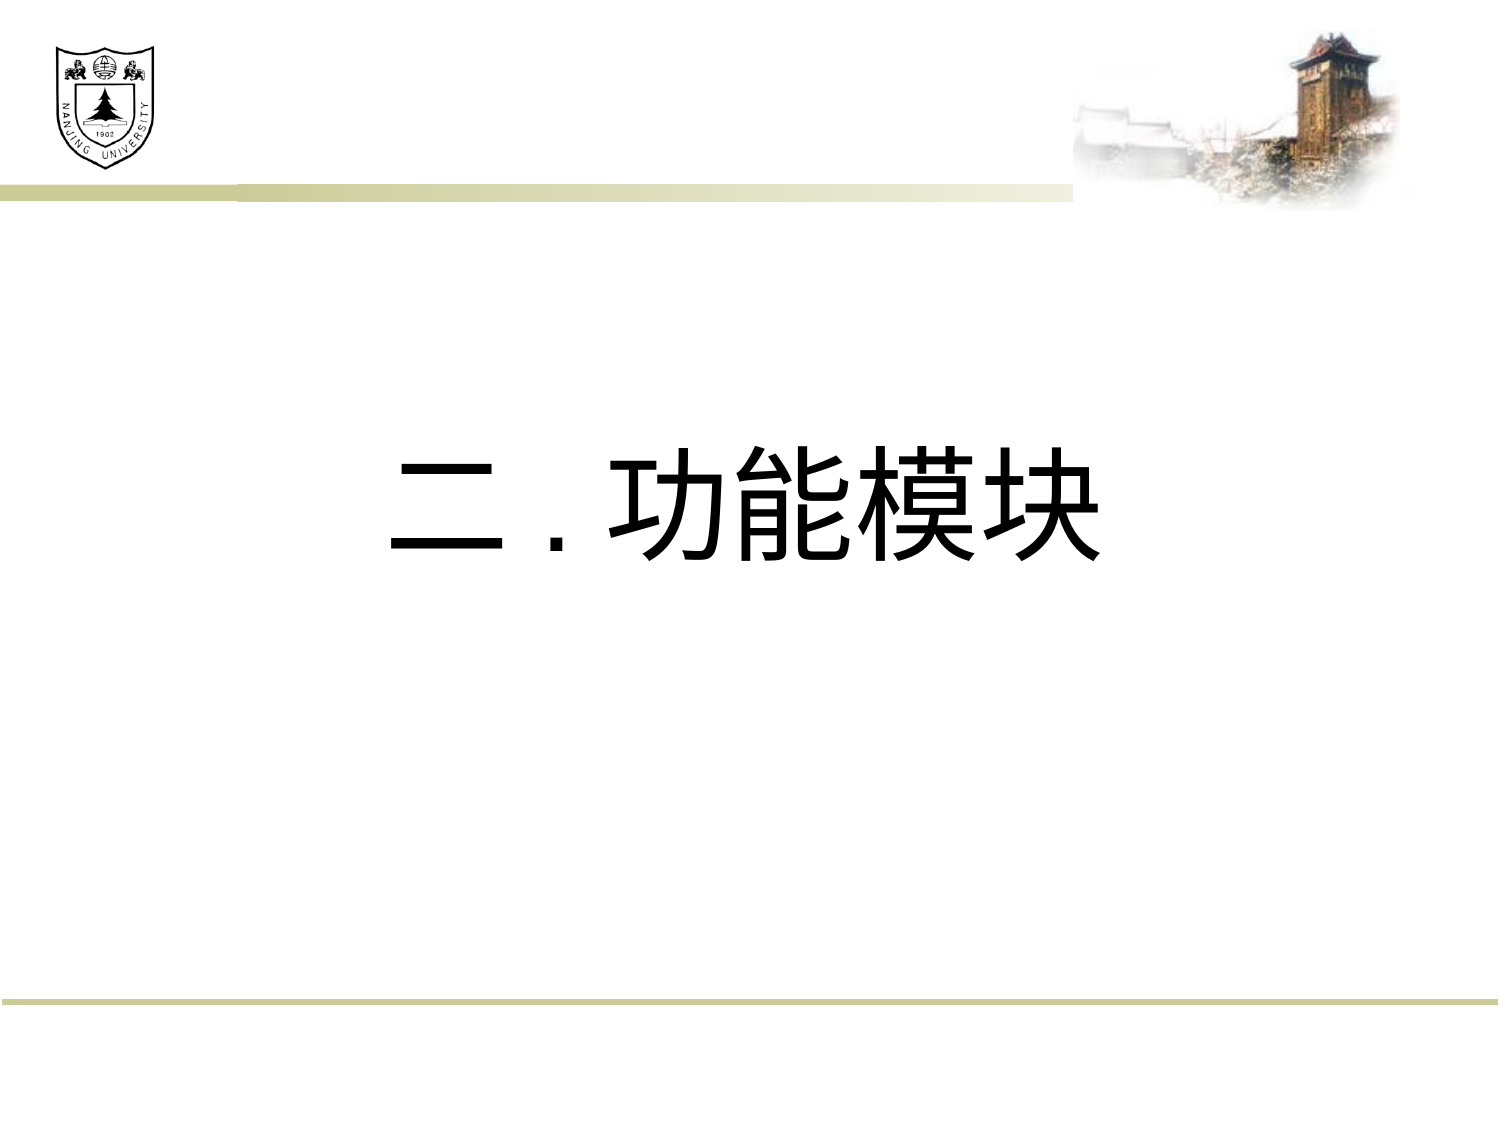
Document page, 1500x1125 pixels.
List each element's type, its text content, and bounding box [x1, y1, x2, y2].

list 二.功能模块 [76, 243, 1413, 965]
picture [50, 42, 160, 173]
picture [2, 999, 1498, 1005]
picture [1073, 30, 1400, 211]
